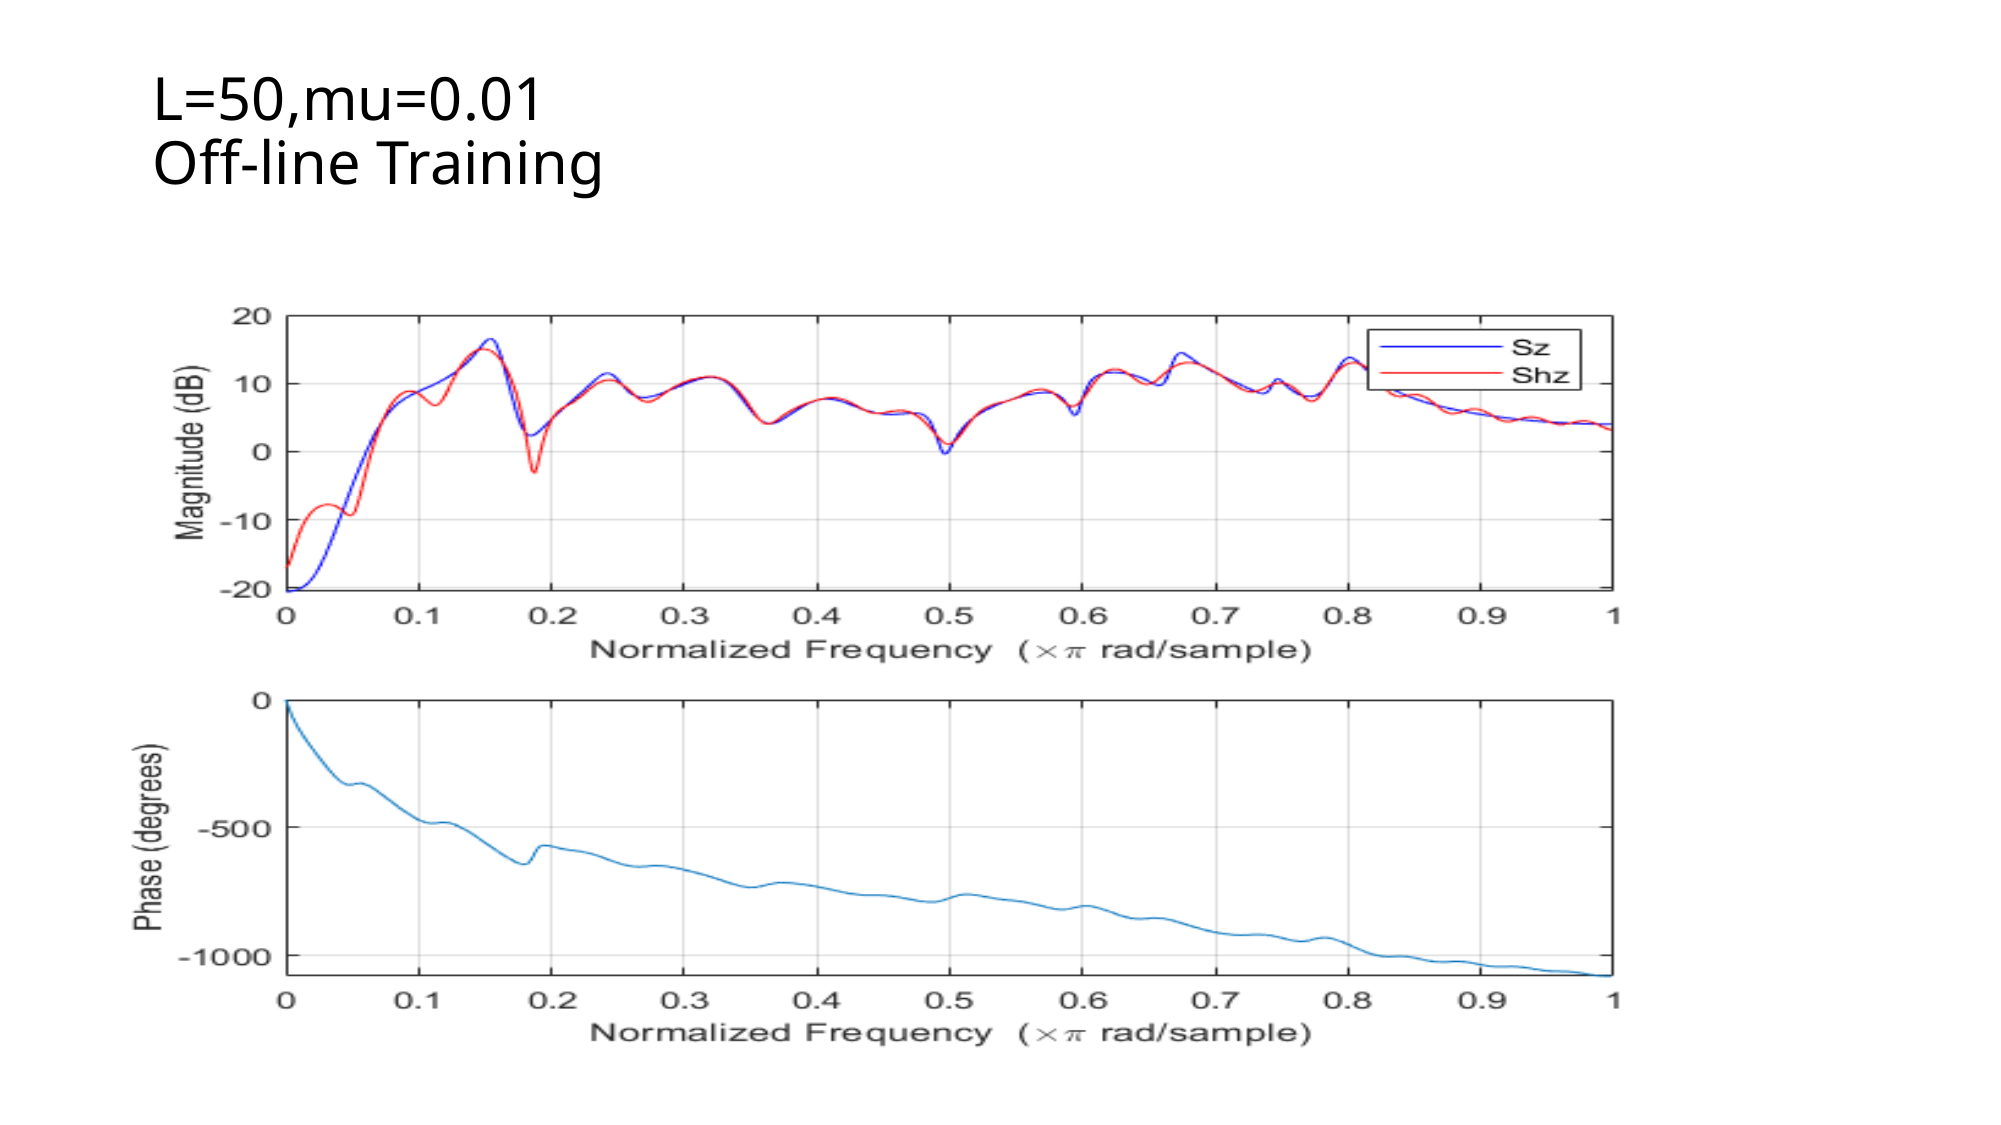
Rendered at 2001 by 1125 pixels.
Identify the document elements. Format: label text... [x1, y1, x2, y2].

title L=50,mu=0.01 Off-line Training [137, 59, 1863, 278]
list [64, 255, 1776, 1066]
